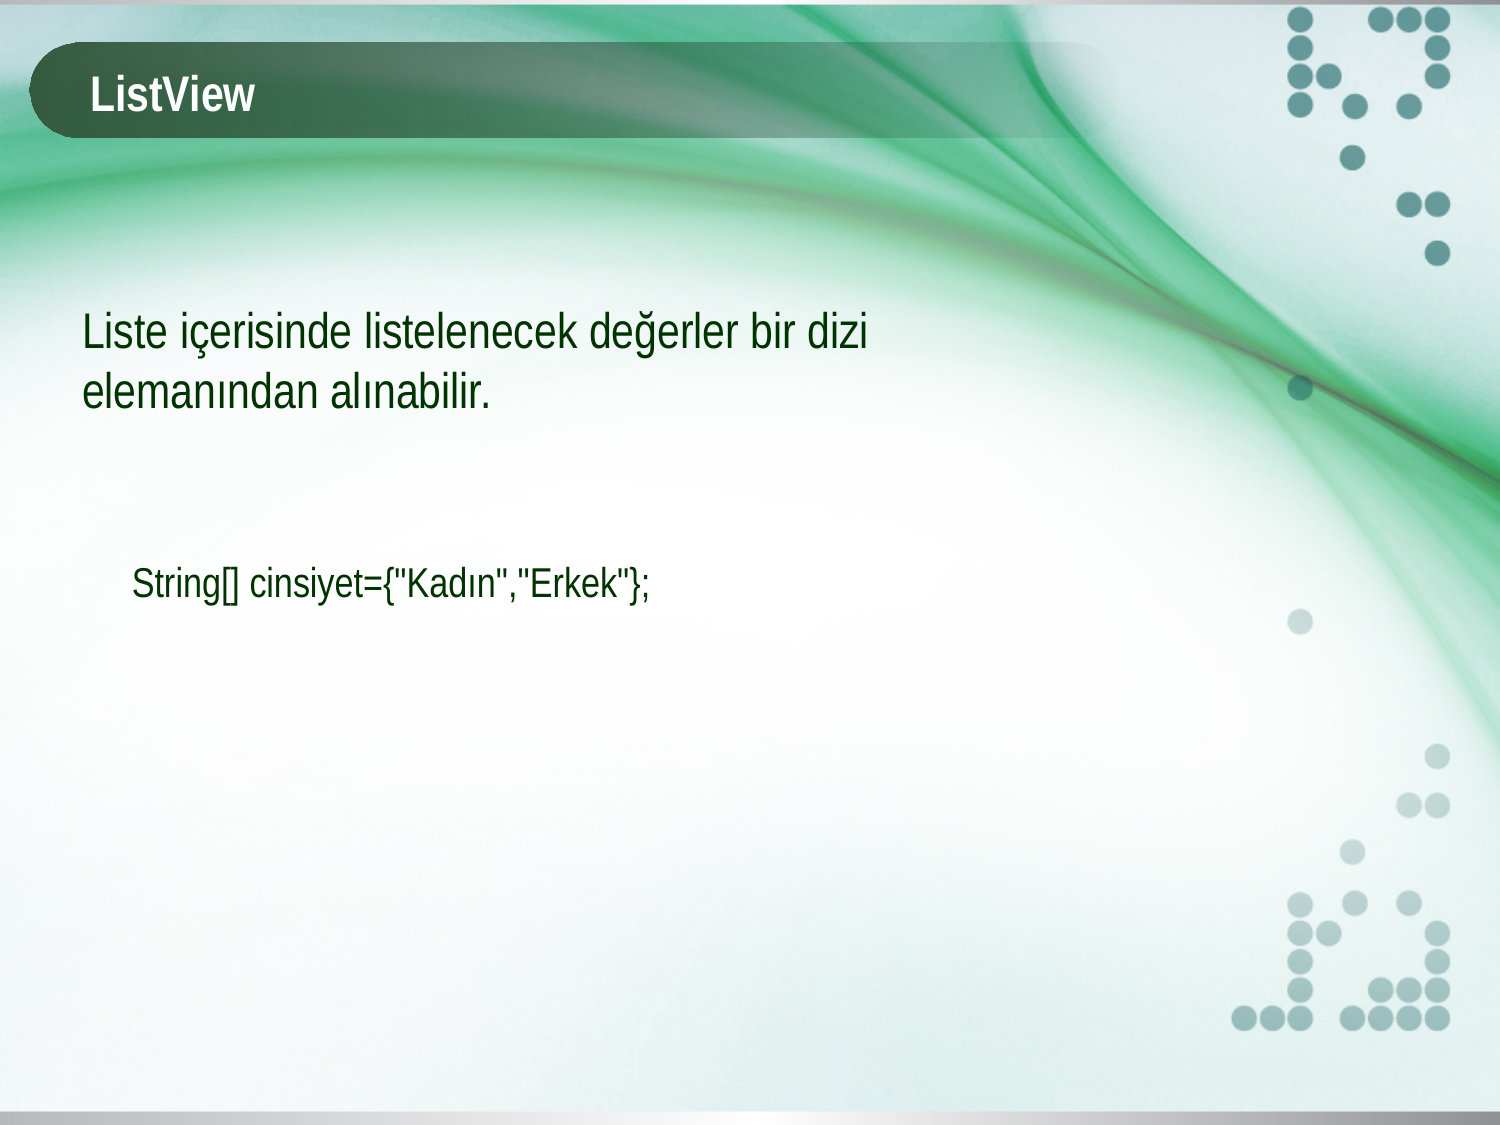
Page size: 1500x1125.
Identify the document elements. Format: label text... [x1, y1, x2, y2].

text_box [29, 42, 1080, 138]
text_box String[] cinsiyet={"Kadın","Erkek"}; [117, 547, 1383, 613]
title ListView [75, 43, 1425, 141]
text_box Liste içerisinde listelenecek değerler bir dizi elemanından alınabilir. [67, 290, 1087, 426]
picture [0, 0, 1500, 1125]
